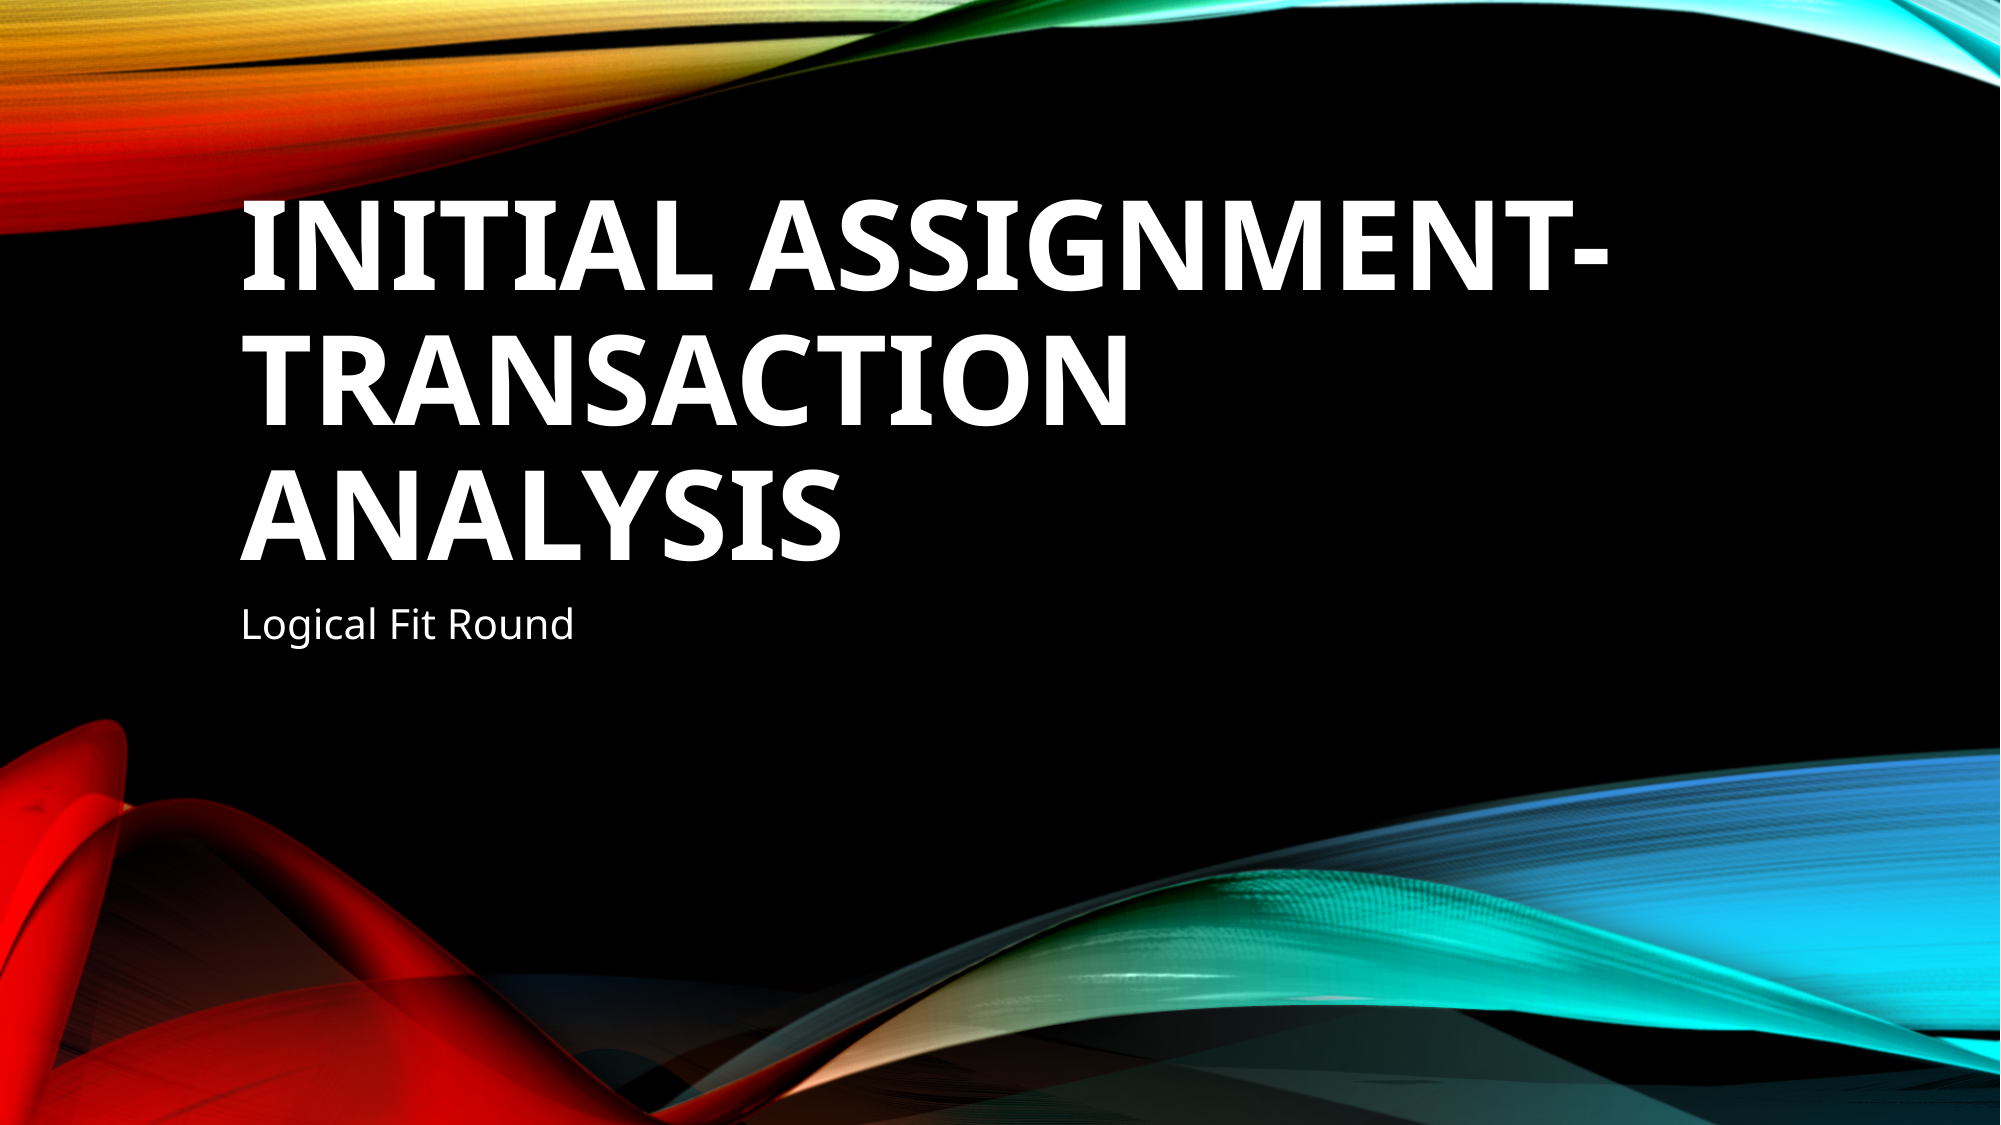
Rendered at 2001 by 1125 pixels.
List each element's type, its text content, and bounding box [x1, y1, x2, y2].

title Initial Assignment- Transaction analysis [225, 295, 1775, 595]
picture [0, 717, 2000, 1125]
picture [0, 0, 2000, 237]
subtitle Logical Fit Round [225, 595, 1775, 709]
